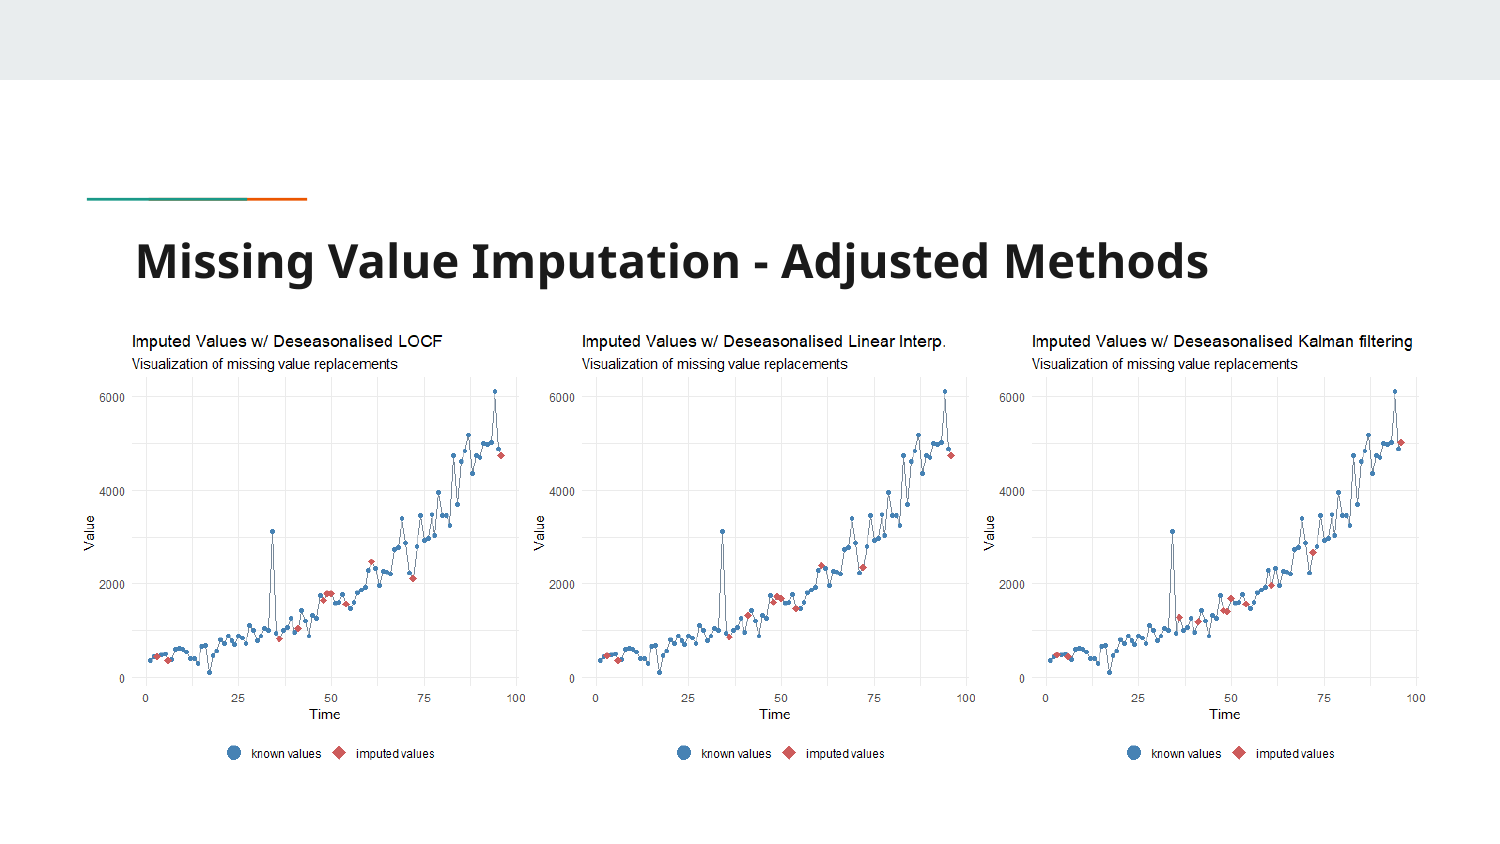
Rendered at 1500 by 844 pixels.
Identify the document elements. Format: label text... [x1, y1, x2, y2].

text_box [75, 326, 1426, 778]
title Missing Value Imputation - Adjusted Methods [119, 216, 1381, 305]
